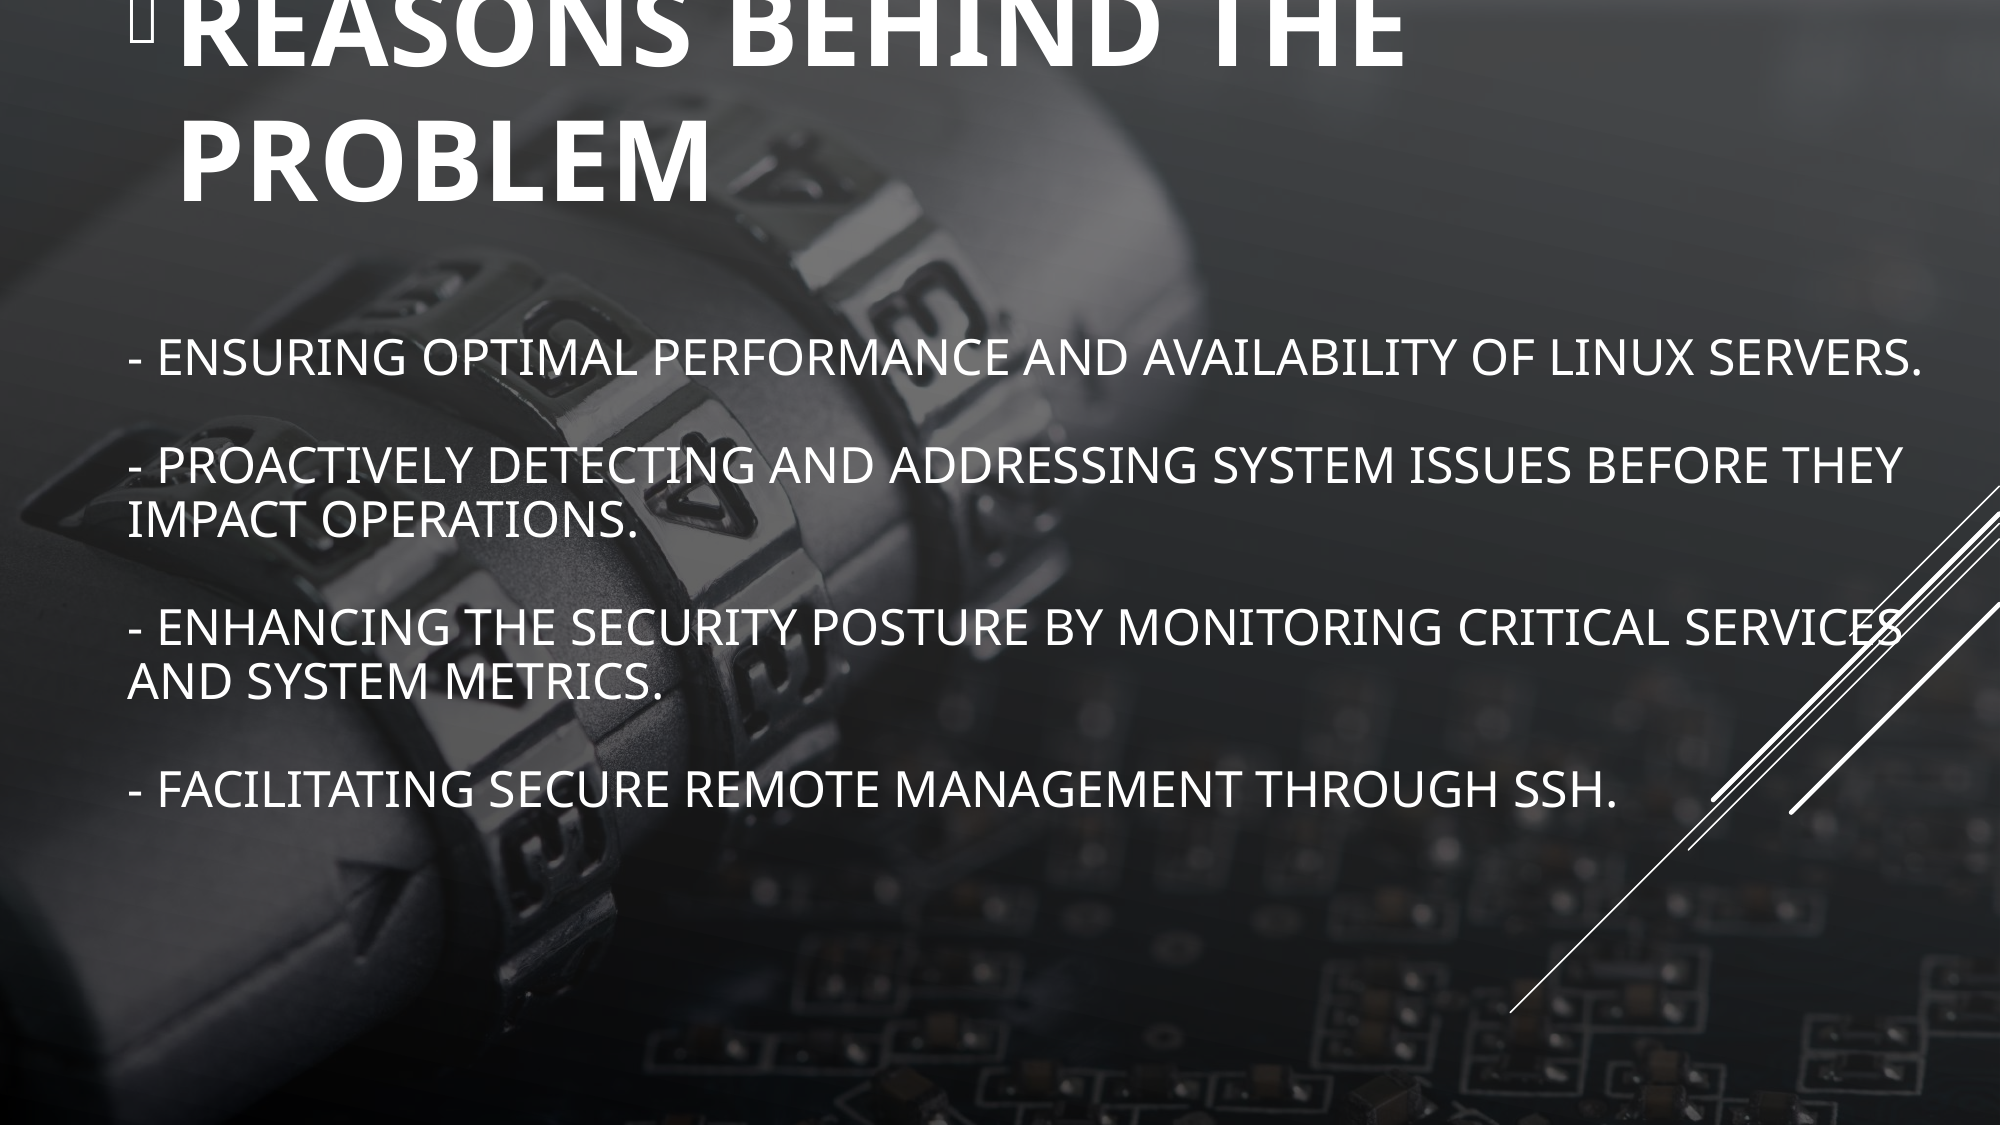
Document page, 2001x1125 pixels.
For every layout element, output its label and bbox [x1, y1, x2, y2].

text_box [1510, 485, 2000, 1013]
picture [0, 0, 2000, 1125]
